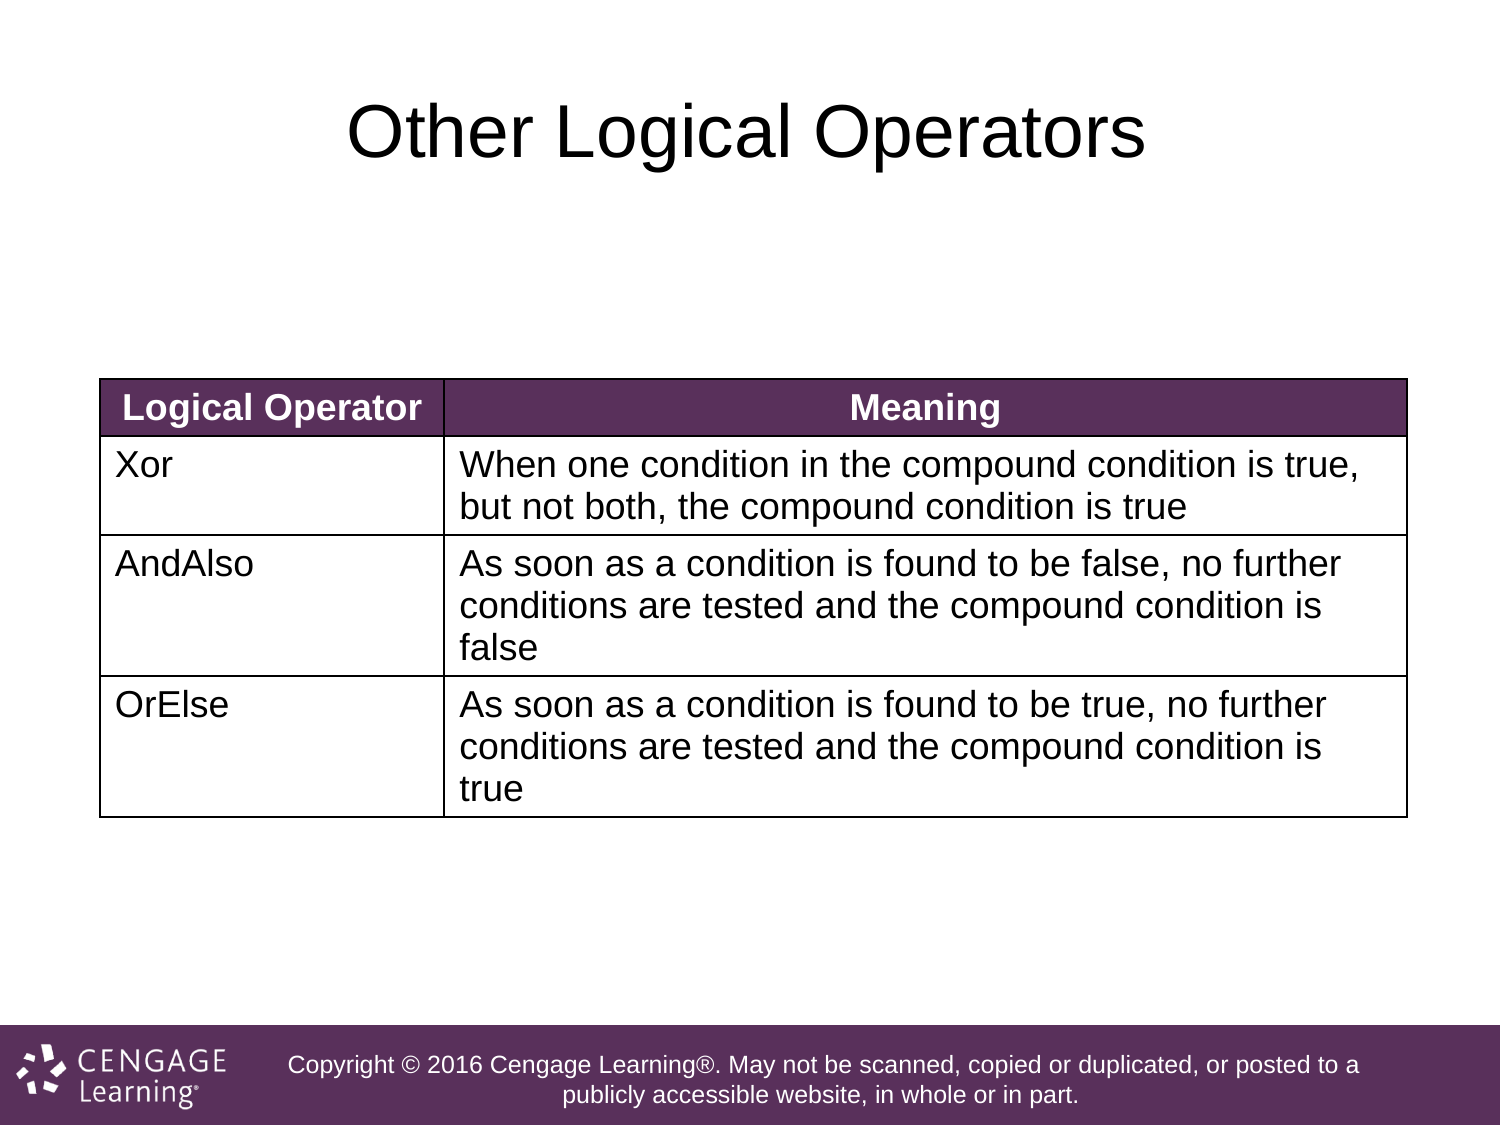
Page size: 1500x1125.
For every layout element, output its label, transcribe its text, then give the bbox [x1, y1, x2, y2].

table_header Logical Operator [101, 380, 443, 435]
table_cell OrElse [101, 677, 443, 816]
table_cell Xor [101, 437, 443, 534]
picture [12, 1040, 229, 1113]
table_cell When one condition in the compound condition is true, but not both, the compound condition is true [445, 437, 1406, 534]
table_cell As soon as a condition is found to be true, no further conditions are tested and the compound condition is true [445, 677, 1406, 816]
title Other Logical Operators [85, 47, 1409, 207]
table_cell AndAlso [101, 536, 443, 675]
table_header Meaning [445, 380, 1406, 435]
table_cell As soon as a condition is found to be false, no further conditions are tested and the compound condition is false [445, 536, 1406, 675]
